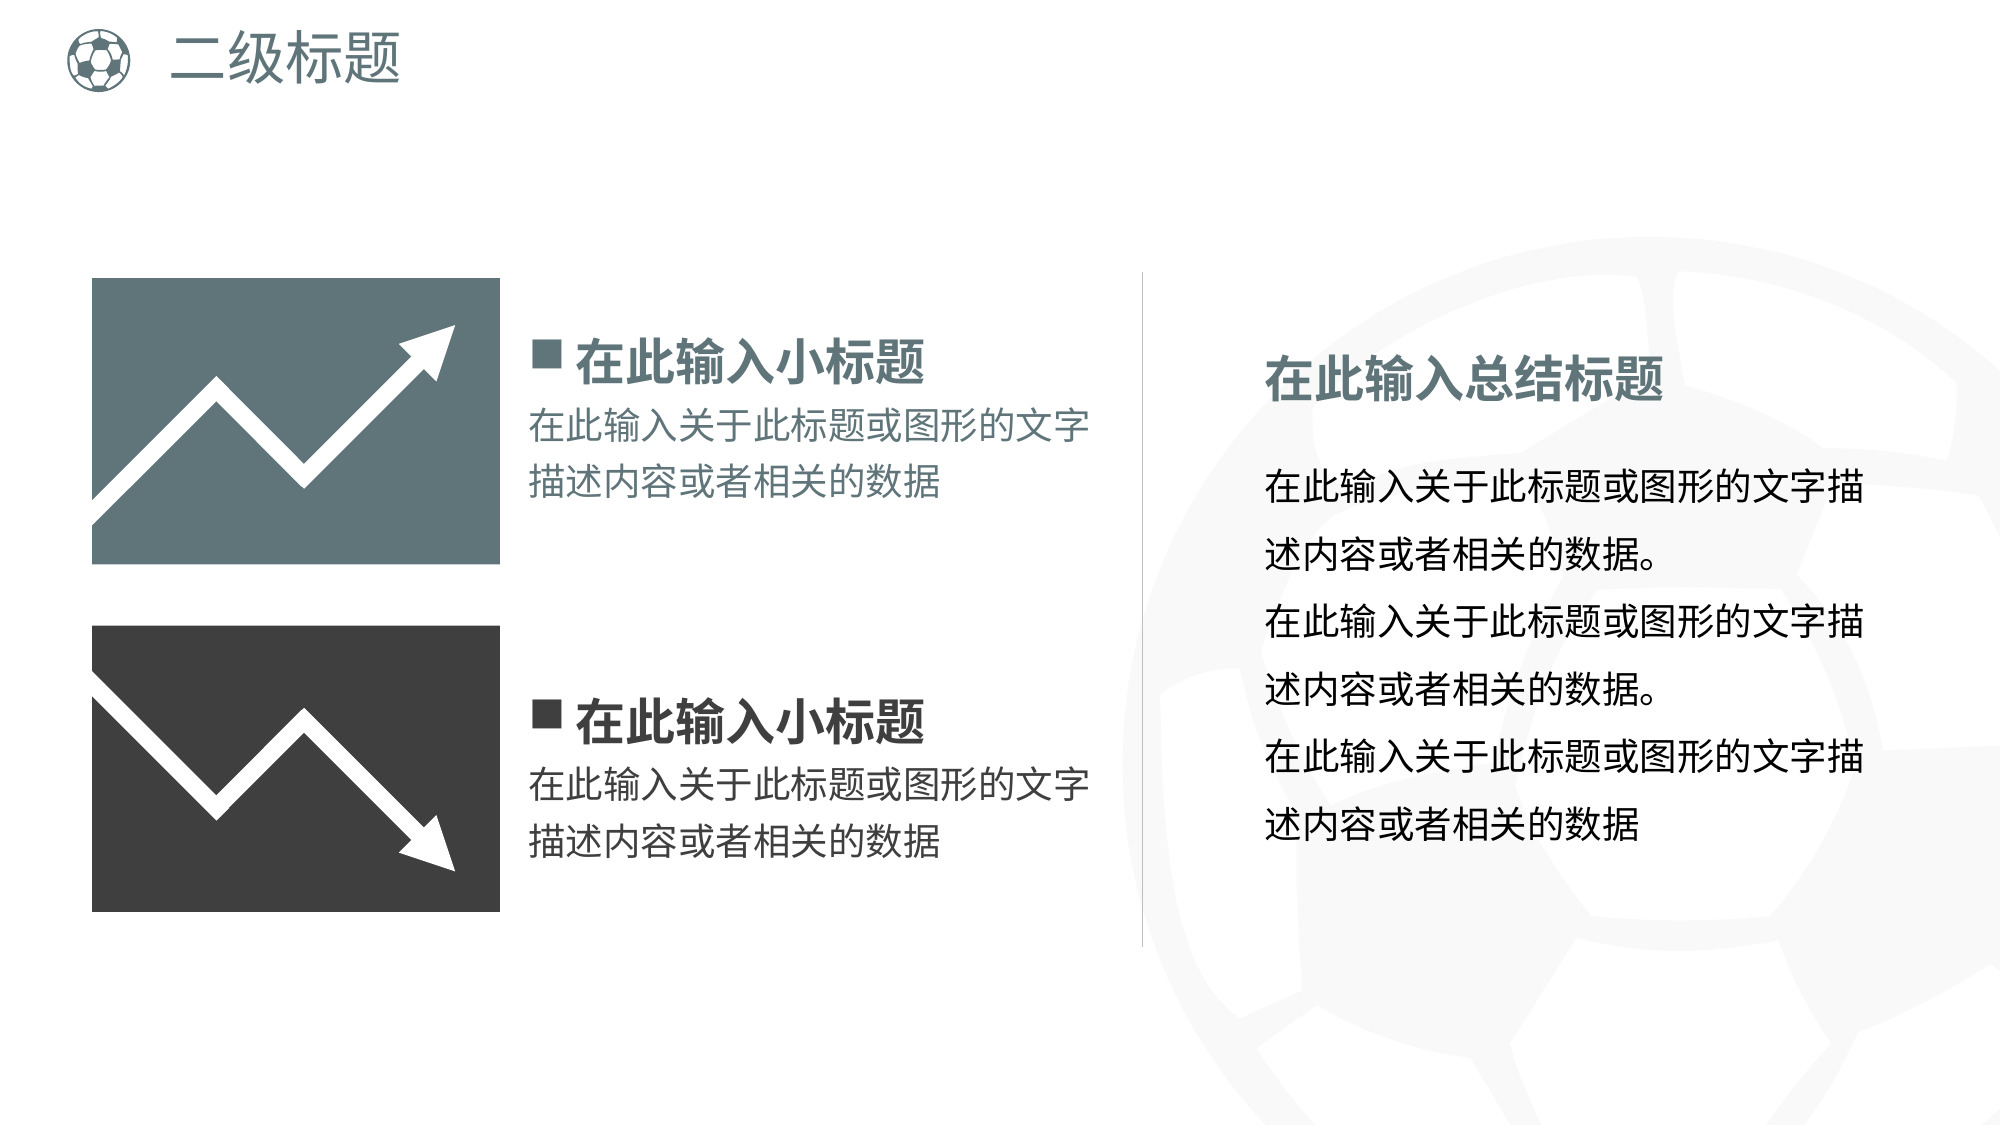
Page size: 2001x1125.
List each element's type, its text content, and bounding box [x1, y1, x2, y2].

title 二级标题 [153, 21, 669, 100]
text_box 在此输入小标题 在此输入关于此标题或图形的文字描述内容或者相关的数据 [513, 667, 1142, 870]
text_box 在此输入小标题 在此输入关于此标题或图形的文字描述内容或者相关的数据 [513, 308, 1142, 511]
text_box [92, 672, 456, 872]
text_box [91, 277, 501, 565]
text_box 在此输入关于此标题或图形的文字描述内容或者相关的数据。 在此输入关于此标题或图形的文字描述内容或者相关的数据。 在此输入关于此标题或图形的文字描述内容或者相关的数据 [1249, 433, 1883, 853]
text_box 在此输入总结标题 [1249, 340, 1742, 415]
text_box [92, 325, 456, 524]
text_box [91, 625, 501, 913]
